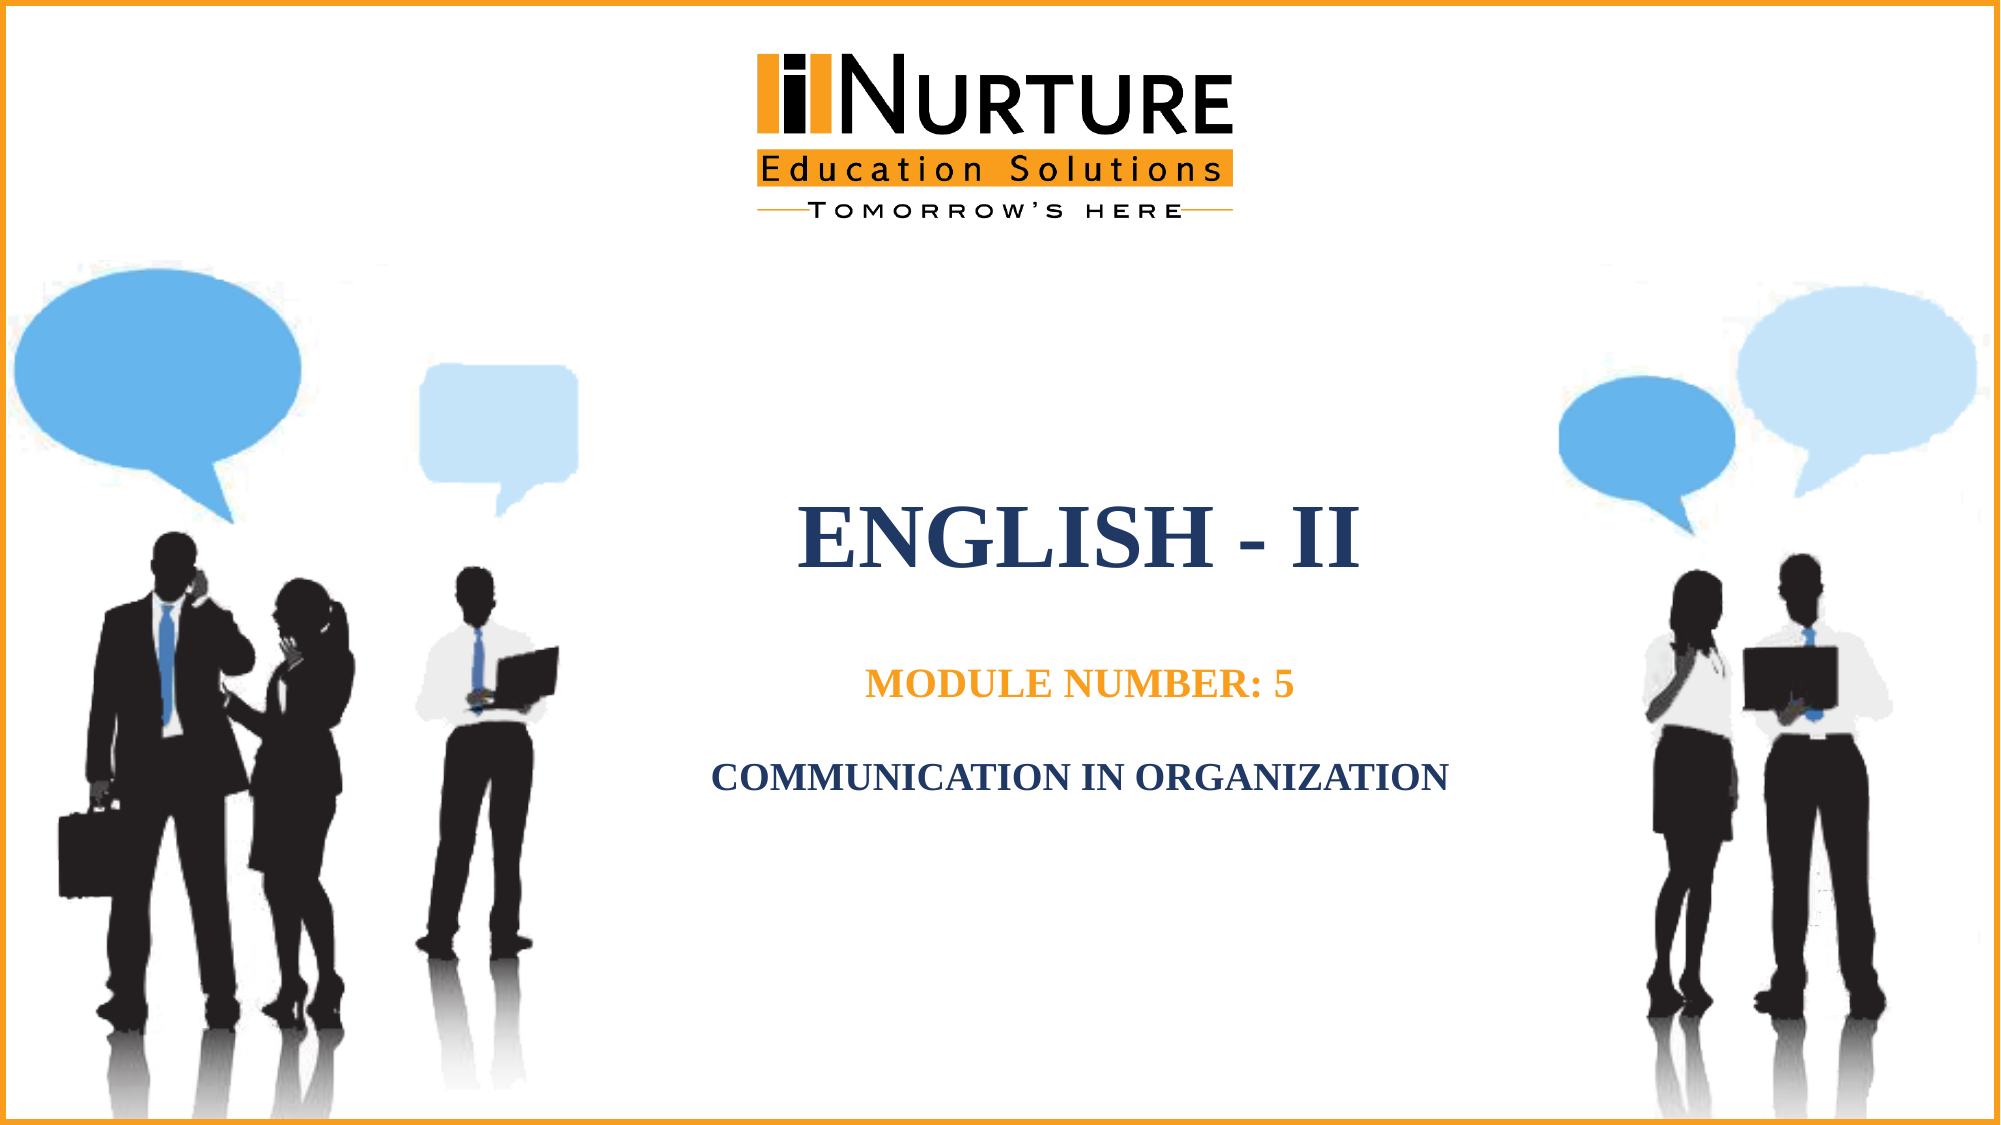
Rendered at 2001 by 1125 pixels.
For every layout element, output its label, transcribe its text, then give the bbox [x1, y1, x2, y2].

picture [0, 260, 1990, 1119]
picture [719, 13, 1281, 255]
text_box ENGLISH - II MODULE NUMBER: 5 COMMUNICATION IN ORGANIZATION -- [189, 468, 1971, 992]
